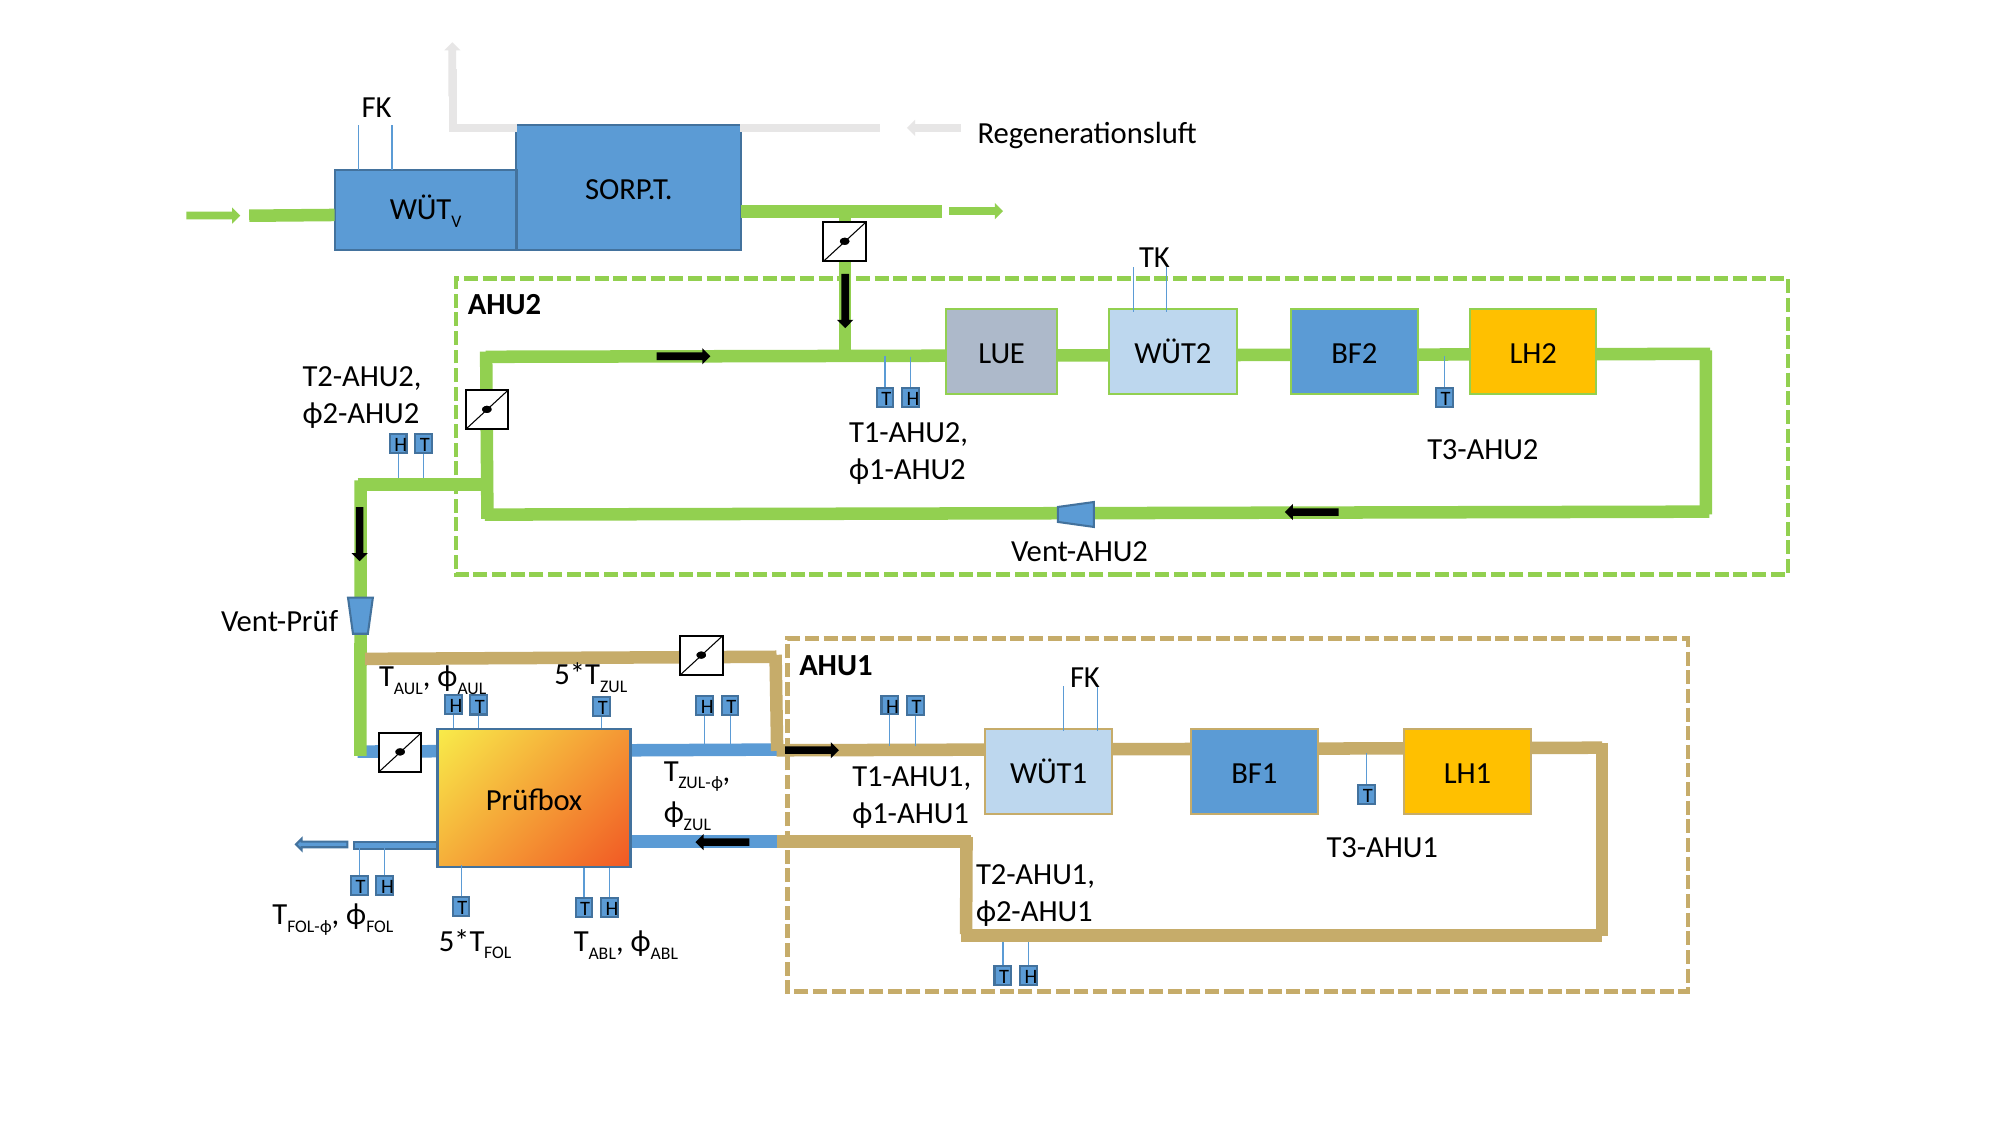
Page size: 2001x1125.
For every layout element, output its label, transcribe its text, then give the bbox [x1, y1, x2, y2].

text_box AHU1 [786, 638, 1689, 993]
text_box [361, 507, 368, 560]
text_box T [1357, 784, 1376, 805]
text_box FK [1055, 649, 1123, 701]
text_box T [350, 875, 369, 886]
text_box SORP.T. [515, 124, 742, 251]
text_box [353, 841, 436, 850]
text_box [696, 834, 750, 841]
text_box FK [346, 79, 419, 131]
text_box TAUL, ϕAUL [364, 648, 508, 705]
text_box [1056, 500, 1095, 511]
text_box [444, 42, 461, 97]
text_box H [375, 875, 394, 886]
text_box Regenerationsluft [963, 105, 1222, 157]
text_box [465, 390, 509, 430]
text_box [949, 202, 1004, 220]
text_box AHU2 [455, 277, 839, 478]
text_box AHU2 [851, 277, 1789, 576]
text_box [457, 124, 517, 132]
text_box T2-AHU1, ϕ2-AHU1 [973, 846, 1125, 929]
text_box T1-AHU2, ϕ1-AHU2 [834, 404, 999, 493]
text_box [785, 751, 839, 759]
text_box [778, 747, 1602, 751]
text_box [389, 433, 432, 484]
text_box [906, 119, 961, 137]
text_box [740, 124, 880, 132]
text_box [361, 596, 375, 635]
text_box AHU2 [493, 357, 1699, 508]
text_box [1056, 515, 1095, 529]
text_box H [1019, 965, 1038, 986]
text_box TABL, ϕABL [558, 913, 714, 971]
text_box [679, 635, 723, 676]
text_box T [1435, 387, 1454, 408]
text_box T [993, 965, 1012, 986]
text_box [881, 695, 924, 747]
text_box Vent-Prüf [206, 593, 358, 645]
text_box TZUL-ϕ, ϕZUL [648, 751, 791, 841]
text_box Prüfbox [436, 728, 632, 749]
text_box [484, 511, 1710, 515]
text_box [294, 836, 349, 853]
text_box [186, 207, 241, 224]
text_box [488, 353, 845, 357]
text_box AHU2 [455, 491, 1056, 576]
text_box T3-AHU1 [1311, 819, 1461, 871]
text_box [785, 742, 836, 747]
text_box [656, 357, 710, 365]
text_box Prüfbox [436, 752, 632, 868]
text_box [1287, 515, 1339, 521]
text_box [449, 97, 457, 132]
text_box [444, 695, 488, 747]
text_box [696, 696, 739, 747]
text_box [378, 732, 422, 772]
text_box T2-AHU2, ϕ2-AHU2 [288, 348, 446, 437]
text_box TFOL-ϕ, ϕFOL [257, 886, 421, 943]
text_box Vent-AHU2 [996, 523, 1182, 576]
text_box 5*TFOL [424, 913, 534, 970]
text_box T3-AHU2 [1412, 421, 1564, 473]
text_box [695, 842, 750, 851]
text_box [351, 507, 360, 562]
text_box WÜTV [334, 169, 518, 251]
text_box T [452, 896, 470, 913]
text_box TK [1124, 229, 1191, 281]
text_box 5*TZUL [539, 659, 649, 704]
text_box 5*TZUL [539, 647, 649, 656]
text_box H [600, 897, 619, 913]
text_box T [592, 704, 611, 717]
text_box [846, 273, 854, 328]
text_box [1285, 503, 1339, 511]
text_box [823, 222, 866, 262]
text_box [846, 353, 1705, 357]
text_box T [575, 897, 593, 913]
text_box T1-AHU1, ϕ1-AHU1 [837, 751, 995, 837]
text_box [837, 273, 845, 328]
text_box [656, 348, 708, 353]
text_box TZUL-ϕ, ϕZUL [648, 743, 770, 749]
